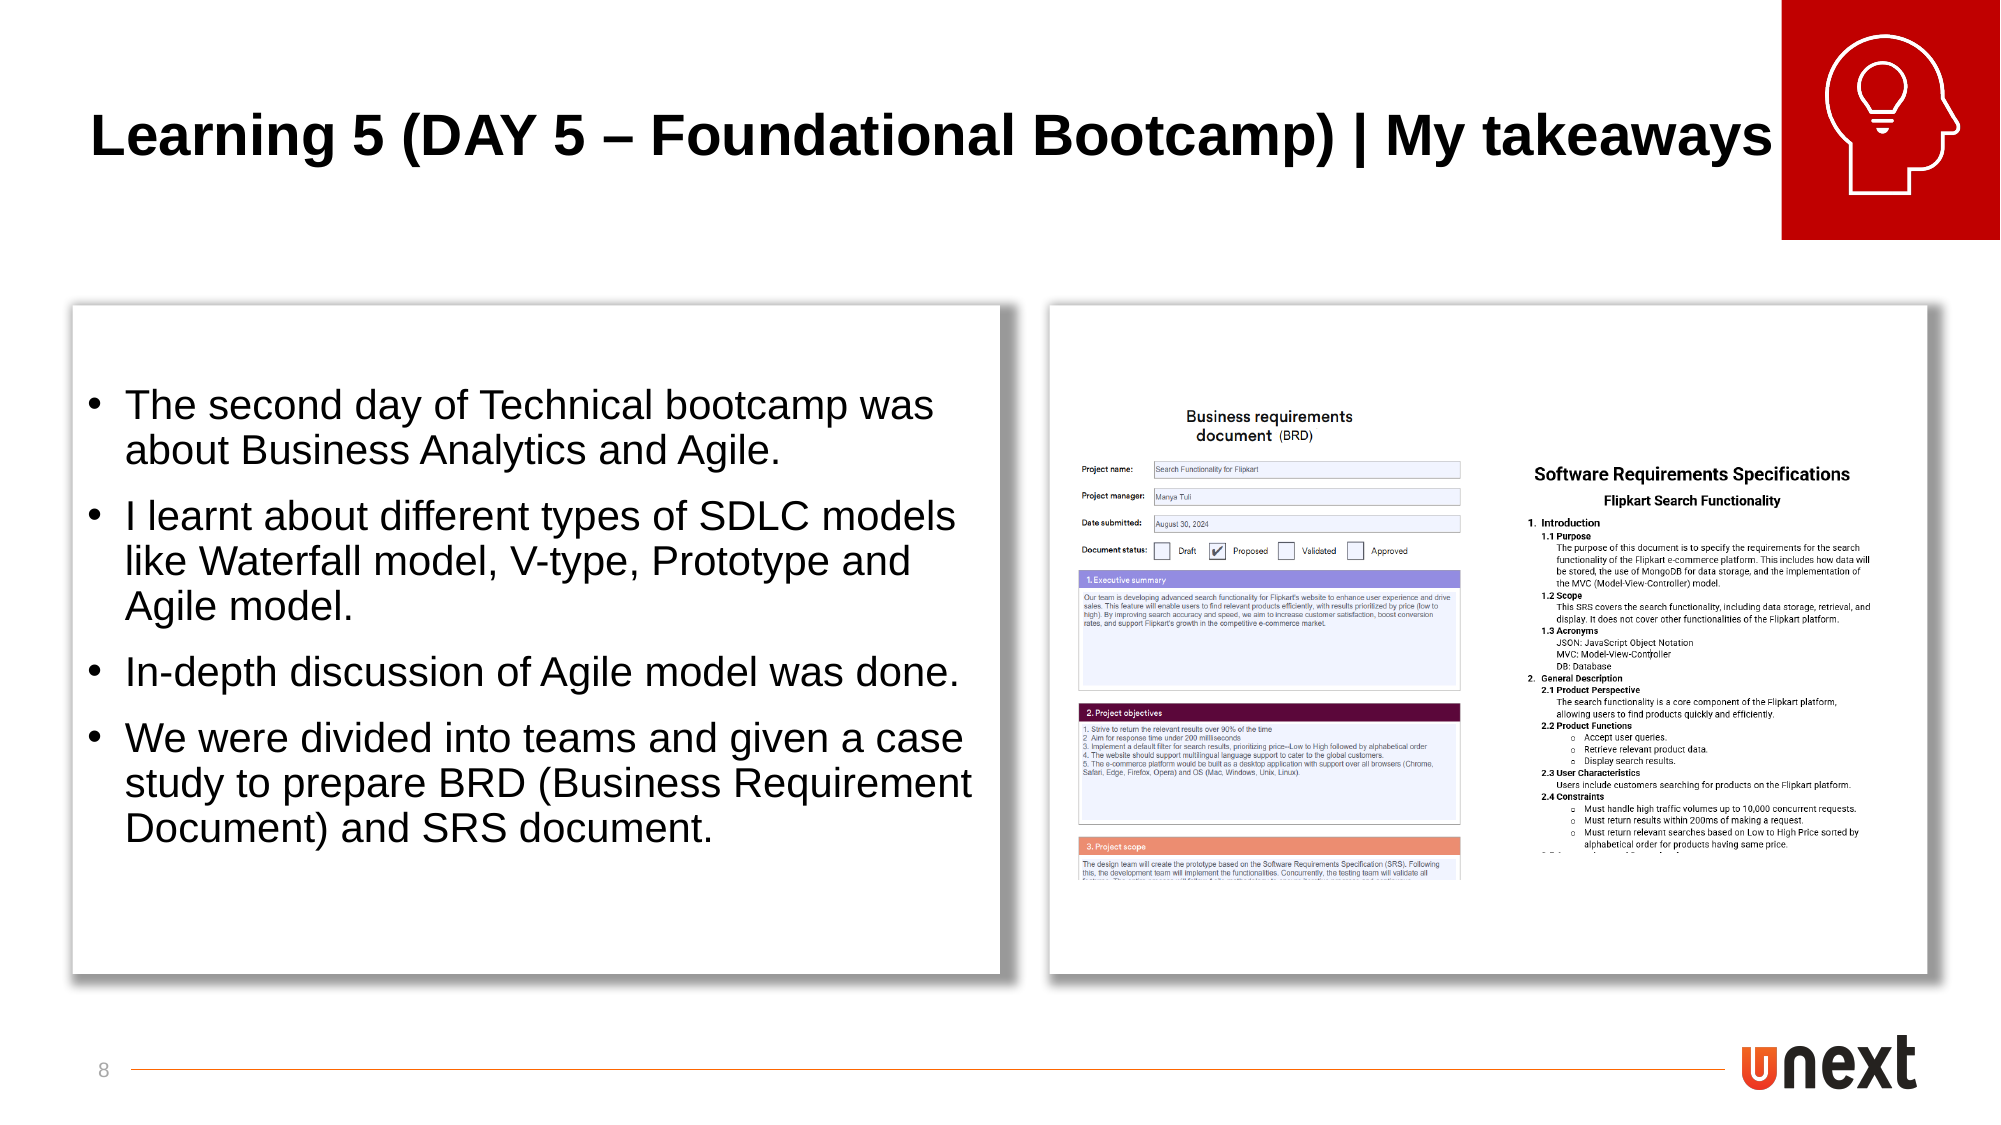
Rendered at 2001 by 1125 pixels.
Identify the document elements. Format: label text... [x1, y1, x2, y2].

slide_number 8 [48, 1047, 110, 1091]
picture [1049, 386, 1482, 880]
text_box [1049, 305, 1928, 974]
text_box [1781, 0, 2000, 241]
picture [1513, 451, 1891, 853]
text_box The second day of Technical bootcamp was about Business Analytics and Agile. I learnt about different types of SDLC models like Waterfall model, V-type, Prototype and Agile model. In-depth discussion of Agile model was done. We were divided into teams and given a case study to prepare BRD (Business Requirement Document) and SRS document. [72, 305, 1000, 974]
picture [1797, 23, 1988, 214]
picture [1742, 1035, 1917, 1090]
title Learning 5 (DAY 5 – Foundational Bootcamp) | My takeaways [76, 78, 1797, 196]
